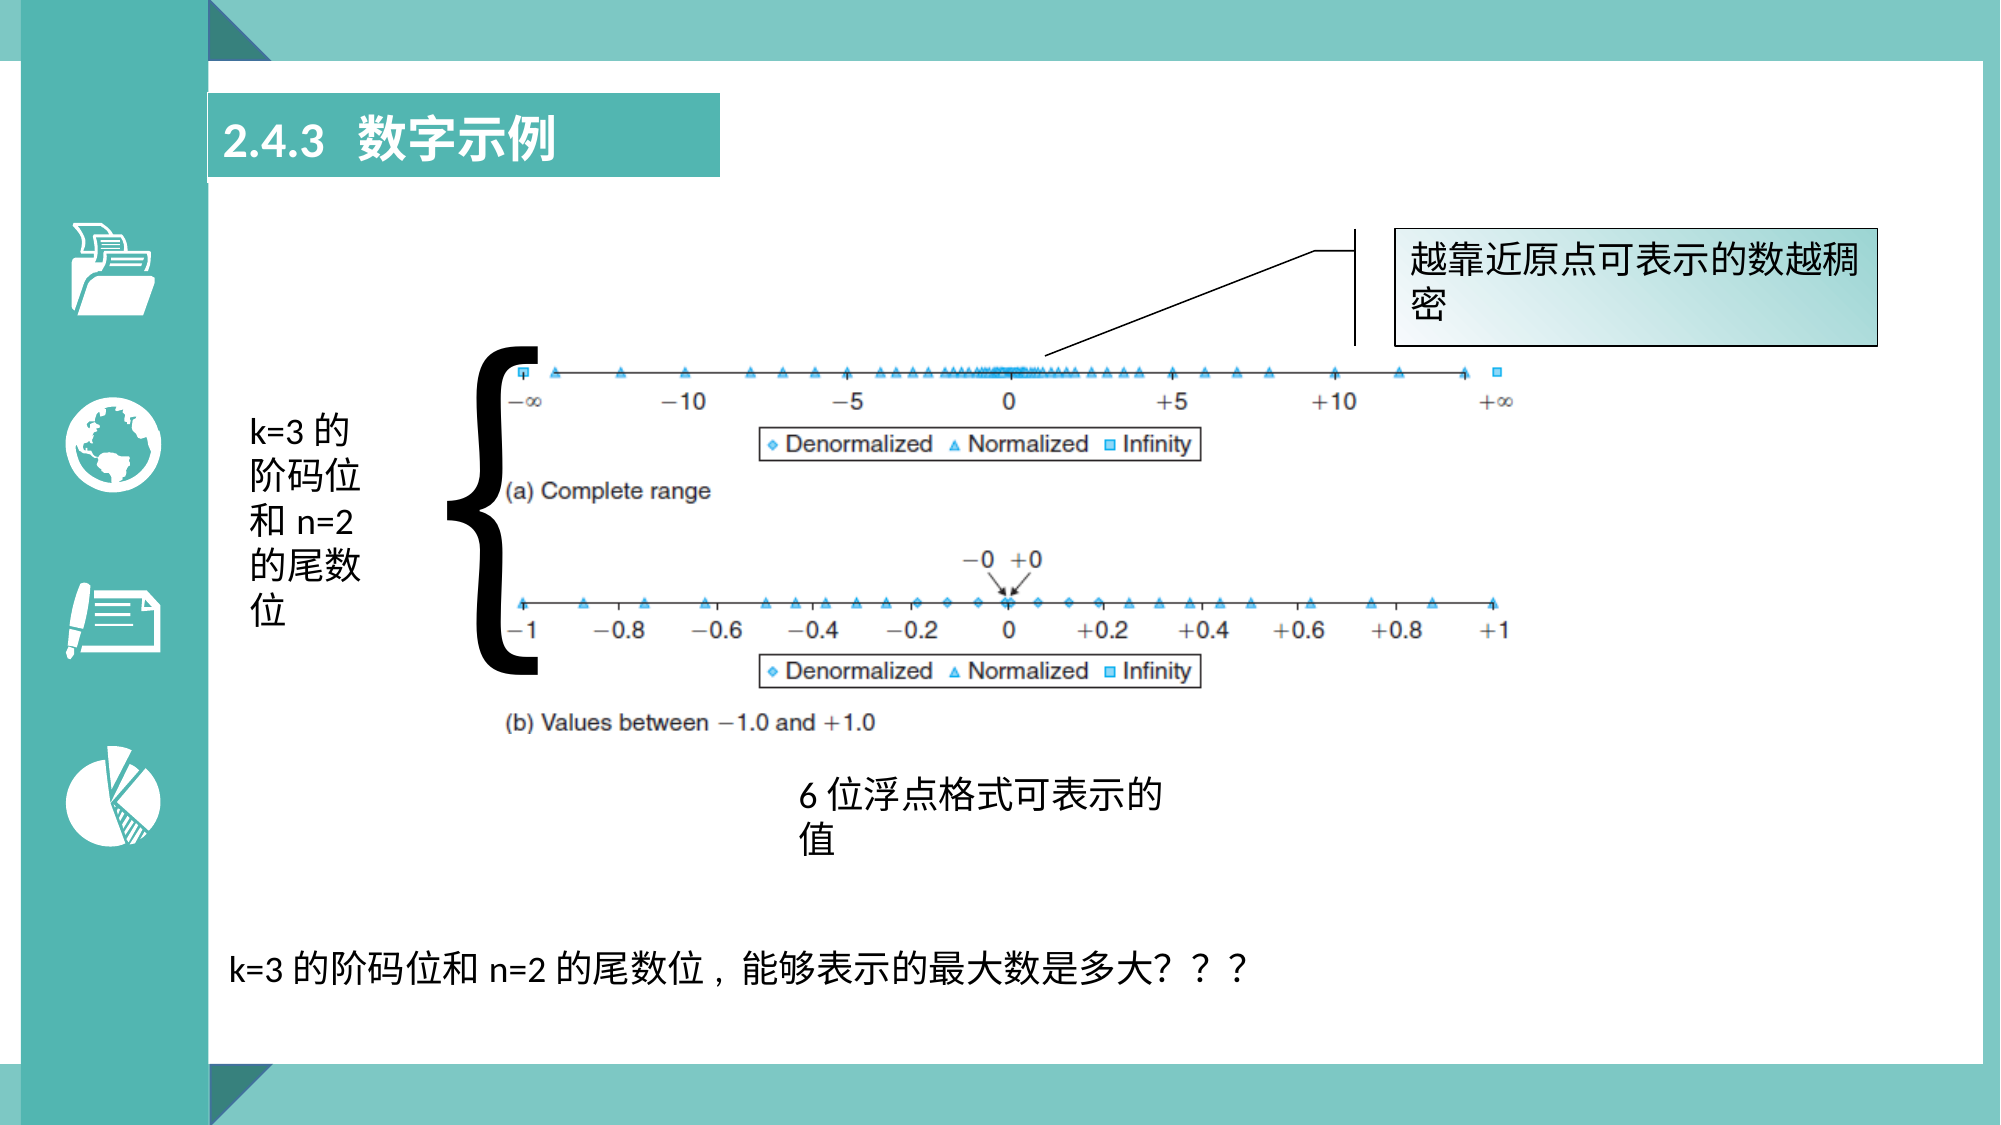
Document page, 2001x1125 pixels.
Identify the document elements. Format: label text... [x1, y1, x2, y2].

text_box 6位浮点格式可表示的值 [783, 763, 1217, 869]
text_box k=3的阶码位和n=2的尾数位, 能够表示的最大数是多大？？？ [213, 938, 1316, 998]
text_box 越靠近原点可表示的数越稠密 [1395, 228, 1878, 347]
text_box k=3的阶码位和n=2的尾数位 [234, 399, 403, 640]
picture [476, 352, 1524, 735]
table_header 2.4.3 数字示例 [208, 93, 720, 177]
text_box ｛ [189, 288, 603, 719]
